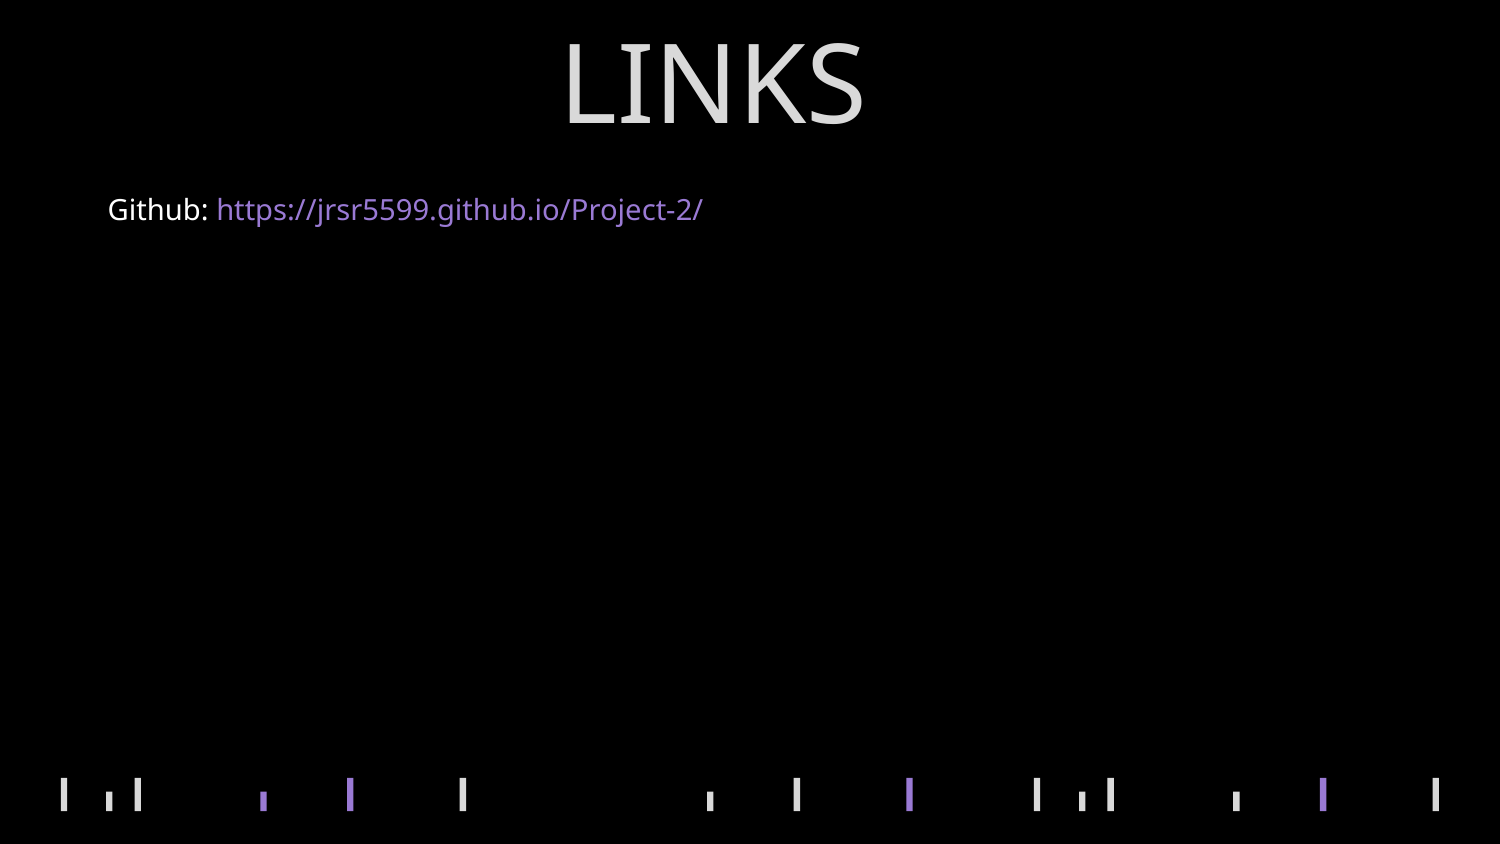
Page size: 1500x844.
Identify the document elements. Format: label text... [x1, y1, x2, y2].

title LINKS [329, 23, 1098, 139]
text_box Github: https://jrsr5599.github.io/Project-2/ [93, 183, 719, 239]
